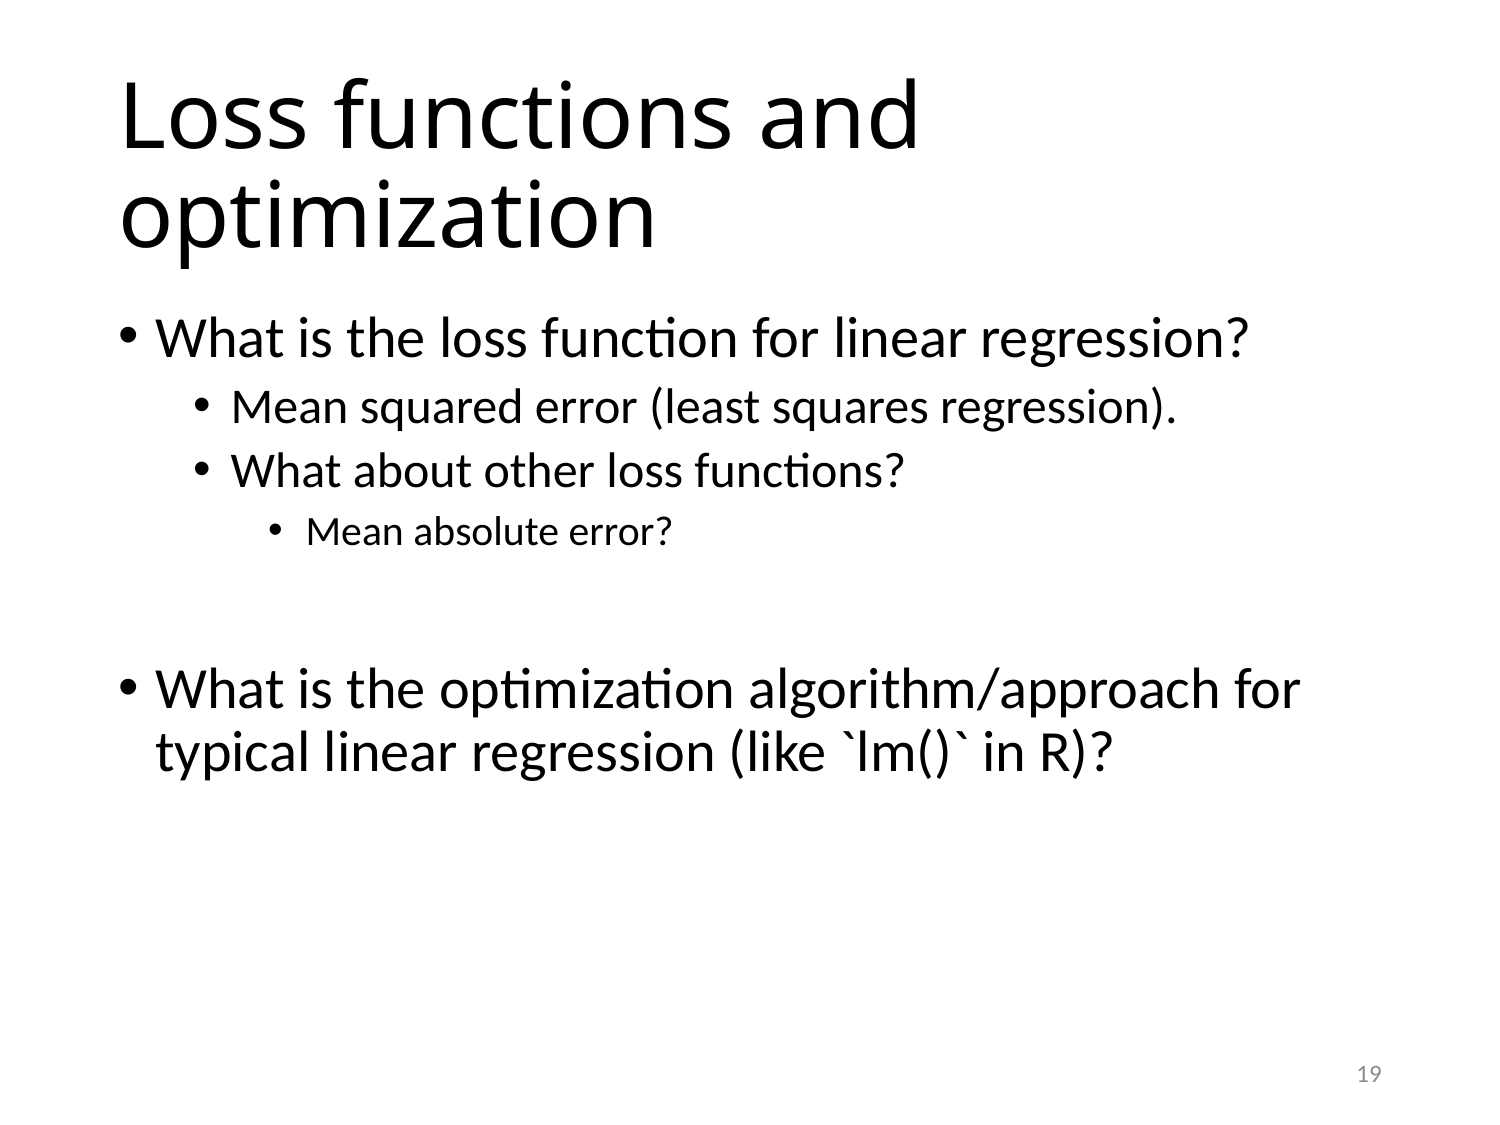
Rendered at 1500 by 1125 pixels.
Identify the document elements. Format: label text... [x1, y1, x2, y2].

slide_number 19 [1059, 1042, 1397, 1103]
title Loss functions and optimization [103, 59, 1397, 278]
list What is the loss function for linear regression? Mean squared error (least squares regression). What about other loss functions? Mean absolute error? What is the optimization algorithm/approach for typical linear regression (like `lm()` in R)? [103, 299, 1397, 1014]
